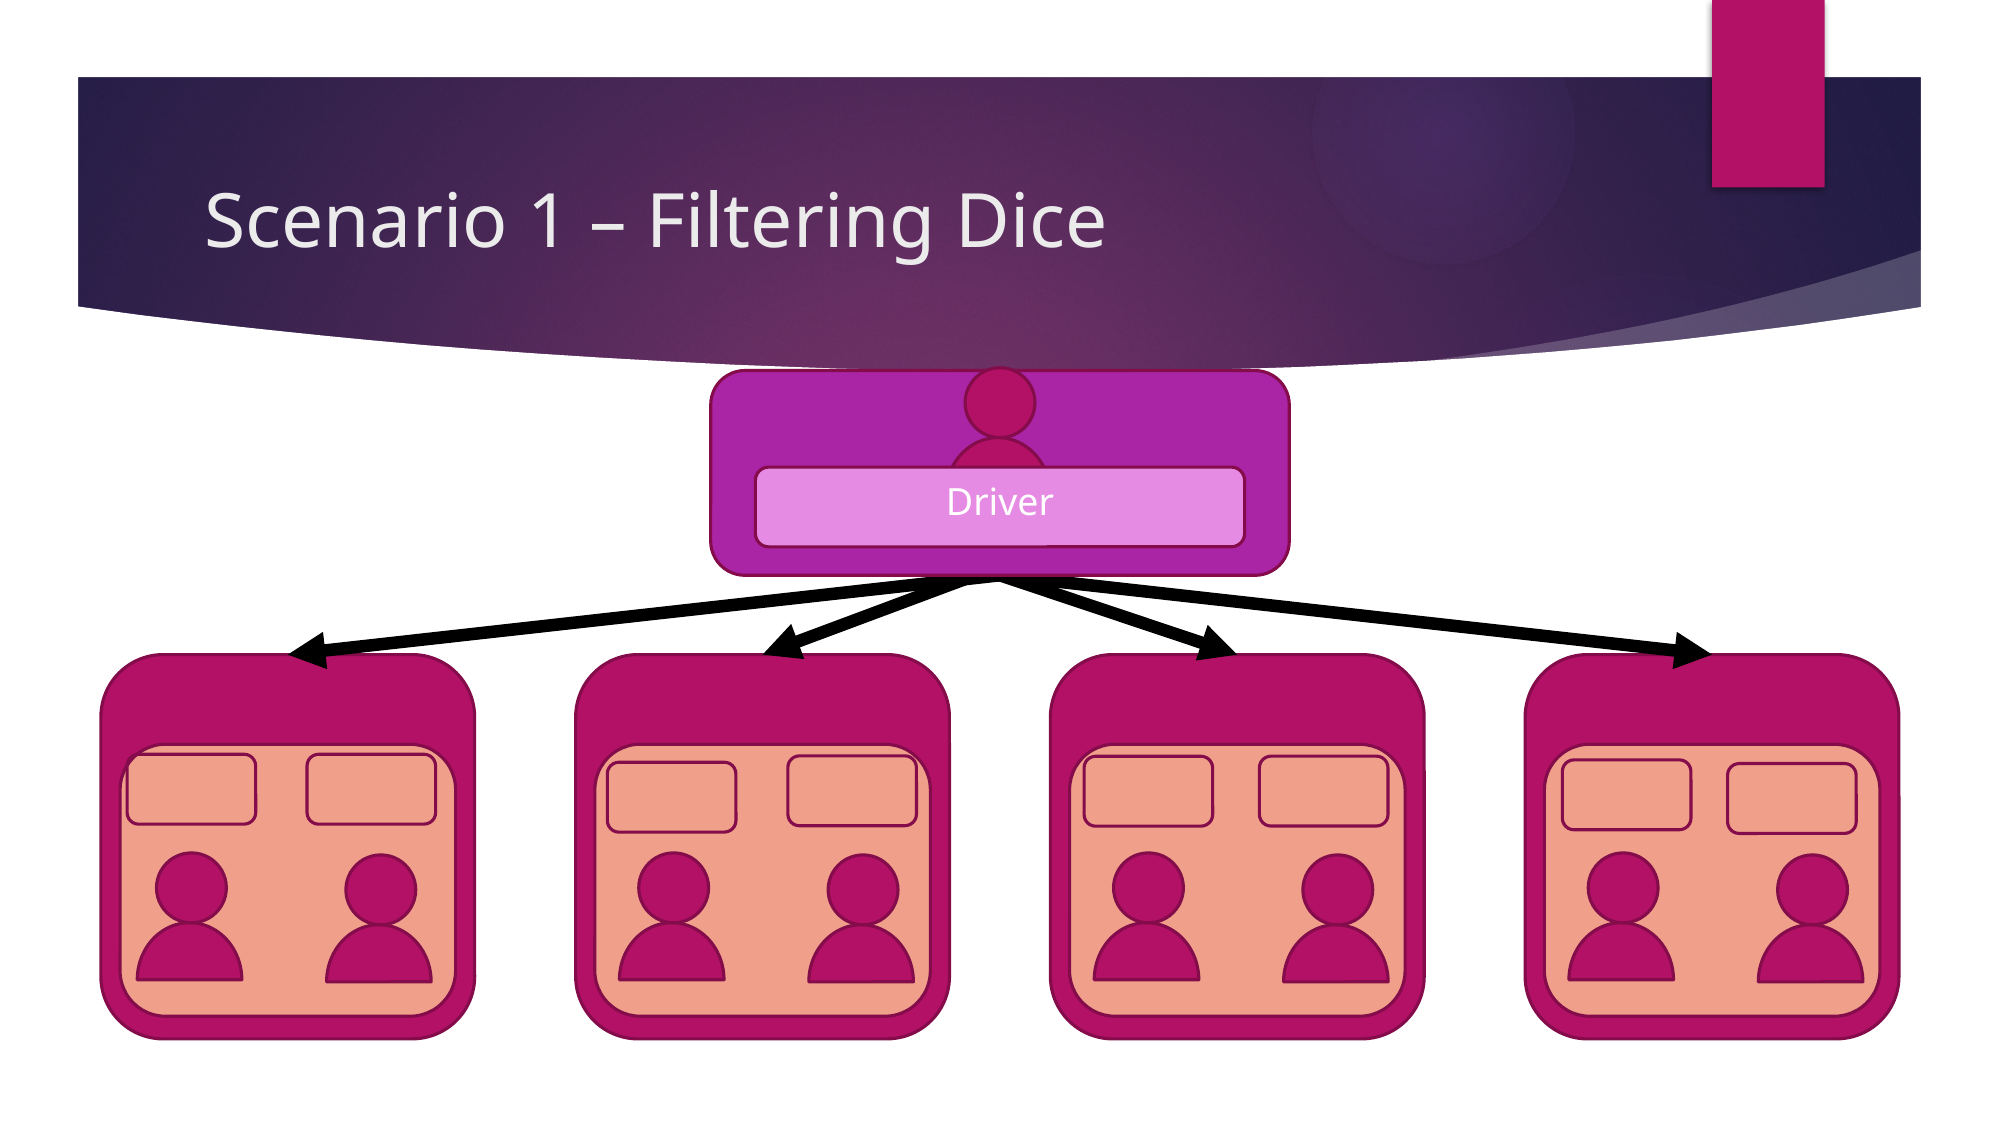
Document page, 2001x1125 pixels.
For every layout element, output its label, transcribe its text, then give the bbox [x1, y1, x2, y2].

title Scenario 1 – Filtering Dice [189, 159, 1627, 276]
text_box Driver [753, 465, 1247, 549]
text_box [985, 575, 995, 655]
text_box [951, 437, 1045, 465]
text_box [963, 366, 1037, 440]
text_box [575, 663, 950, 1040]
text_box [762, 572, 982, 655]
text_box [1524, 654, 1900, 1040]
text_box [287, 575, 758, 655]
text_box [100, 654, 475, 1040]
text_box [709, 368, 1291, 573]
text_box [999, 575, 1713, 655]
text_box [1050, 663, 1425, 1040]
